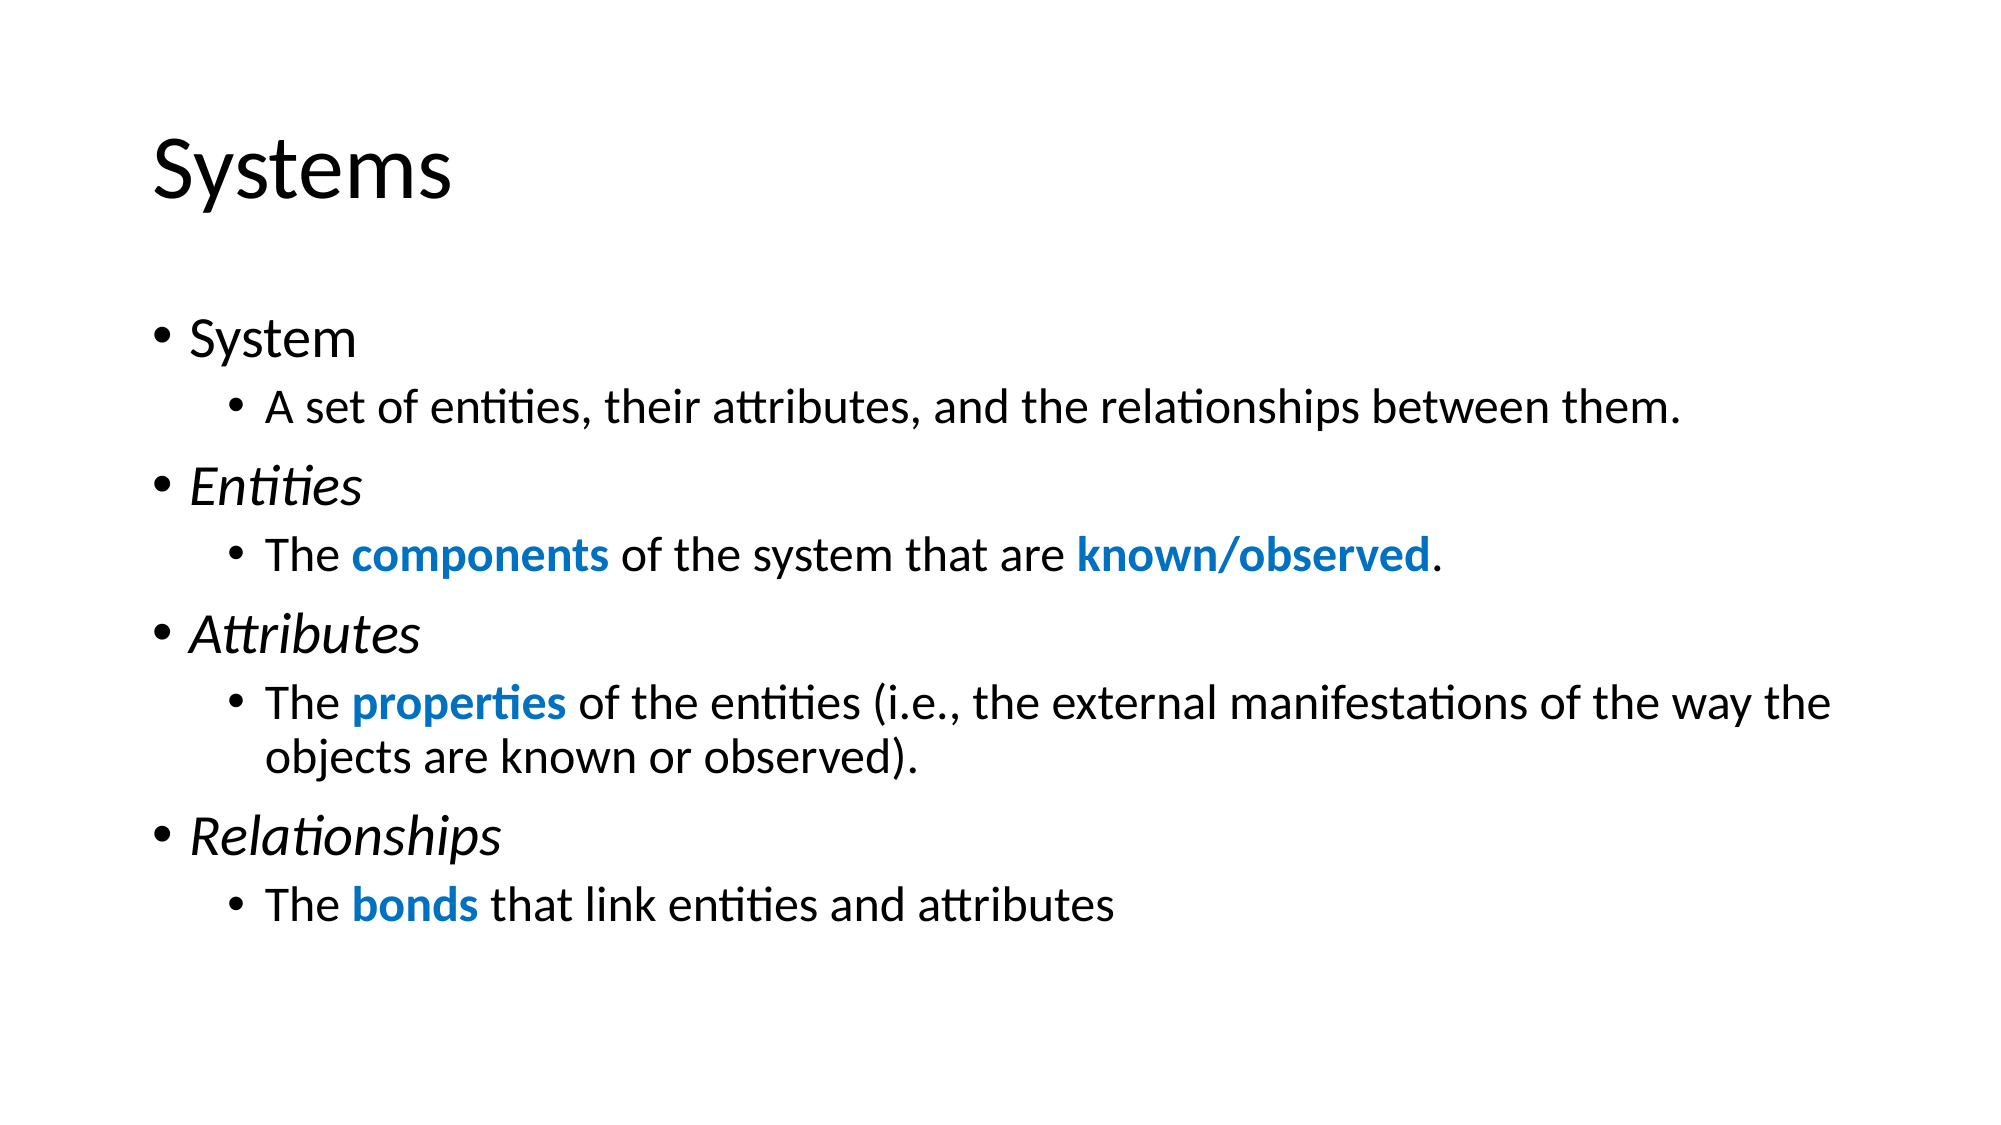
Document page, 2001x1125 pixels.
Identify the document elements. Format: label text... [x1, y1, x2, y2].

list System A set of entities, their attributes, and the relationships between them. Entities The components of the system that are known/observed. Attributes The properties of the entities (i.e., the external manifestations of the way the objects are known or observed). Relationships The bonds that link entities and attributes [137, 299, 1863, 1014]
title Systems [137, 59, 1863, 278]
